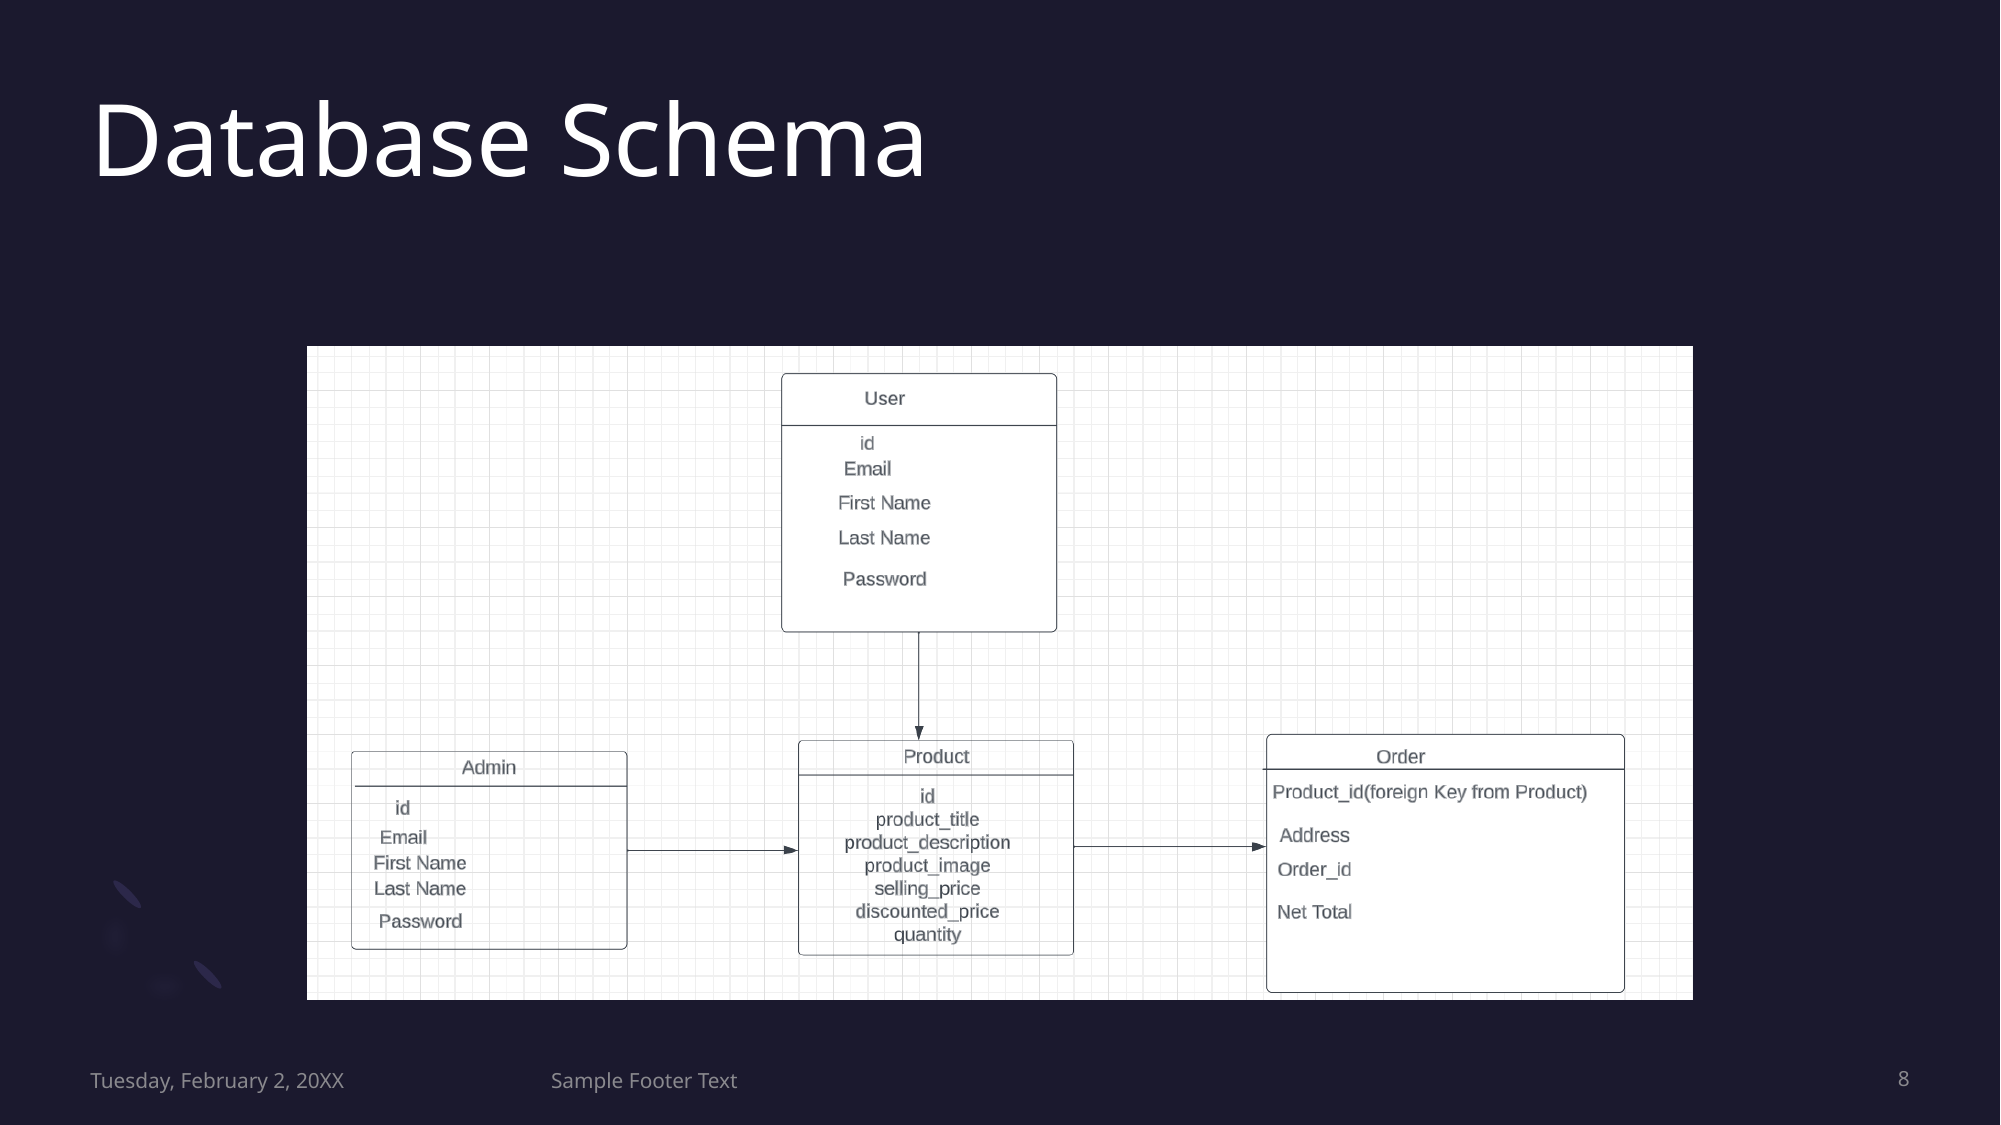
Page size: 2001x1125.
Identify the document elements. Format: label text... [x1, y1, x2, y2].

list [307, 346, 1693, 1000]
slide_number 8 [1632, 1067, 1910, 1093]
footer Sample Footer Text [551, 1067, 1598, 1093]
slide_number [90, 1067, 522, 1093]
title Database Schema [90, 90, 1910, 309]
